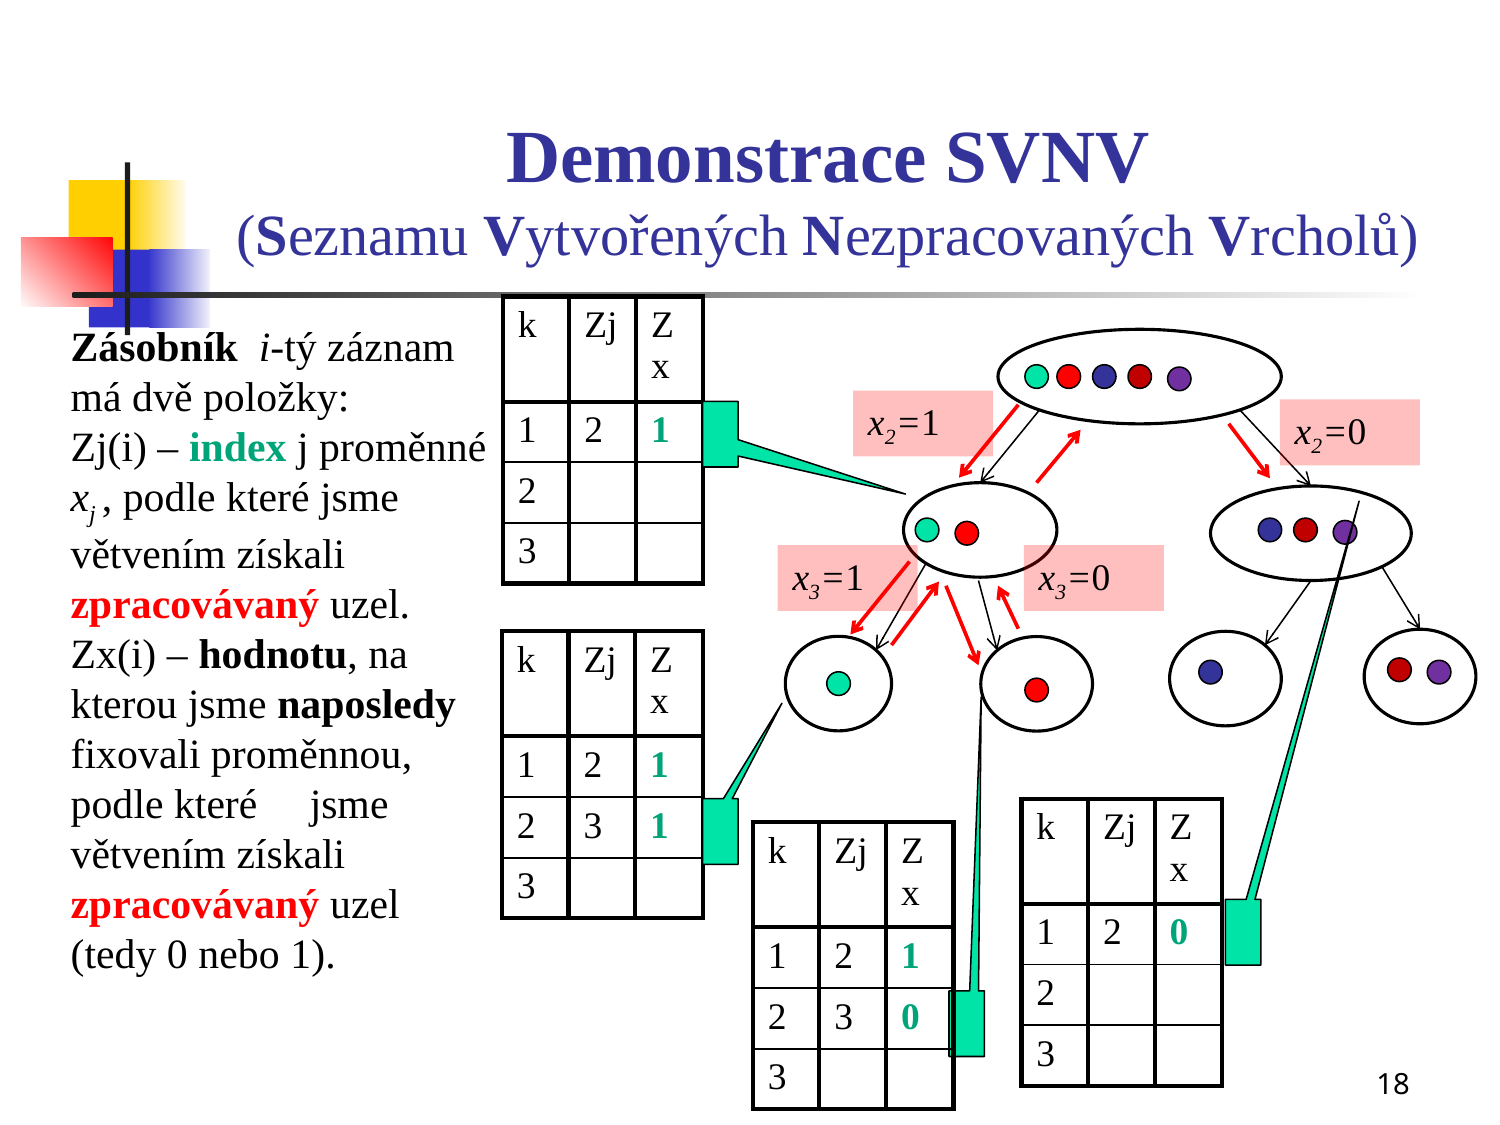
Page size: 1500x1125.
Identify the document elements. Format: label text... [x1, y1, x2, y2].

text_box [980, 636, 1093, 732]
table_header Zj [1090, 801, 1153, 902]
slide_number 18 [1112, 1037, 1425, 1113]
text_box [1333, 520, 1352, 545]
table_cell [888, 1050, 951, 1107]
text_box [997, 329, 1282, 424]
table_header Zj [571, 299, 634, 400]
table_cell 2 [505, 463, 567, 522]
table_header k [755, 824, 817, 925]
table_cell 2 [571, 404, 634, 461]
table_cell [638, 524, 701, 581]
text_box [702, 401, 906, 495]
text_box [1056, 364, 1081, 389]
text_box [1381, 566, 1420, 630]
text_box [1258, 518, 1282, 542]
table_cell 1 [637, 738, 701, 796]
text_box [1225, 501, 1360, 966]
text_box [1239, 409, 1311, 486]
table_cell 3 [1024, 1026, 1086, 1084]
text_box [785, 636, 892, 731]
text_box [826, 671, 851, 696]
table_cell 3 [821, 989, 884, 1048]
table_cell 3 [755, 1050, 817, 1107]
table_cell [821, 1050, 884, 1107]
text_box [1036, 429, 1081, 483]
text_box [910, 563, 926, 581]
text_box [1198, 660, 1223, 684]
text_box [876, 635, 926, 650]
text_box [956, 696, 985, 1057]
title Demonstrace SVNV (Seznamu Vytvořených Nezpracovaných Vrcholů) [188, 62, 1468, 275]
table_cell [1157, 1026, 1220, 1084]
table_cell 3 [571, 798, 633, 857]
table_cell 3 [504, 859, 566, 916]
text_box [980, 409, 1040, 483]
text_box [958, 404, 1019, 478]
table_header Zx [638, 299, 701, 400]
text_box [891, 581, 939, 646]
table_cell [571, 859, 633, 916]
table_cell 1 [505, 404, 567, 461]
table_cell [571, 524, 634, 581]
table_cell 2 [821, 929, 884, 987]
text_box x3=0 [1023, 545, 1164, 611]
text_box [1024, 364, 1049, 389]
table_cell [1090, 965, 1153, 1024]
text_box [1349, 524, 1357, 544]
text_box [903, 482, 1057, 578]
table_cell 2 [1090, 906, 1153, 964]
table_header Zj [821, 824, 884, 925]
table_header k [1024, 801, 1086, 902]
table_cell 2 [1024, 965, 1086, 1024]
text_box [1293, 518, 1318, 542]
text_box [915, 518, 939, 542]
table_cell 1 [888, 929, 951, 987]
table_cell 0 [888, 989, 951, 1048]
table_cell 2 [755, 989, 817, 1048]
table_cell 2 [504, 798, 566, 857]
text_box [997, 585, 1019, 629]
text_box x3=1 [777, 545, 918, 611]
table_header k [504, 633, 566, 734]
text_box [1092, 364, 1117, 389]
table_header Zj [571, 633, 633, 734]
text_box [1167, 367, 1192, 391]
table_cell 1 [1024, 906, 1086, 964]
text_box [955, 521, 979, 546]
table_cell 3 [505, 524, 567, 581]
text_box x2=1 [853, 390, 994, 457]
table_header Zx [637, 633, 701, 734]
text_box [1024, 678, 1049, 702]
table_cell 1 [637, 798, 701, 857]
table_header Zx [1157, 801, 1220, 902]
text_box [1364, 629, 1476, 724]
text_box [1169, 631, 1282, 726]
text_box x2=0 [1279, 399, 1420, 466]
table_cell [1157, 965, 1220, 1024]
table_cell 1 [755, 929, 817, 987]
text_box [1387, 657, 1412, 682]
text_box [978, 580, 998, 651]
table_cell [571, 463, 634, 522]
table_cell 2 [571, 738, 633, 796]
text_box [1128, 364, 1152, 389]
table_header Zx [888, 824, 951, 925]
table_cell 1 [638, 404, 701, 461]
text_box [945, 585, 979, 666]
table_cell [637, 859, 701, 916]
text_box [702, 703, 782, 865]
table_header k [505, 299, 567, 400]
table_cell 0 [1157, 906, 1220, 964]
text_box [1427, 660, 1451, 684]
table_cell [1090, 1026, 1153, 1084]
table_cell [638, 463, 701, 522]
text_box Zásobník i-tý záznam má dvě položky: Zj(i) – index j proměnné xj , podle které jsme větvením získali zpracovávaný uzel. Zx(i) – hodnotu, na kterou jsme naposledy fixovali proměnnou, podle které jsme větvením získali zpracovávaný uzel (tedy 0 nebo 1). [41, 312, 502, 1063]
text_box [1228, 423, 1270, 479]
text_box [850, 561, 910, 635]
table_cell 1 [504, 738, 566, 796]
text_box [1264, 580, 1312, 646]
text_box [1210, 485, 1412, 581]
